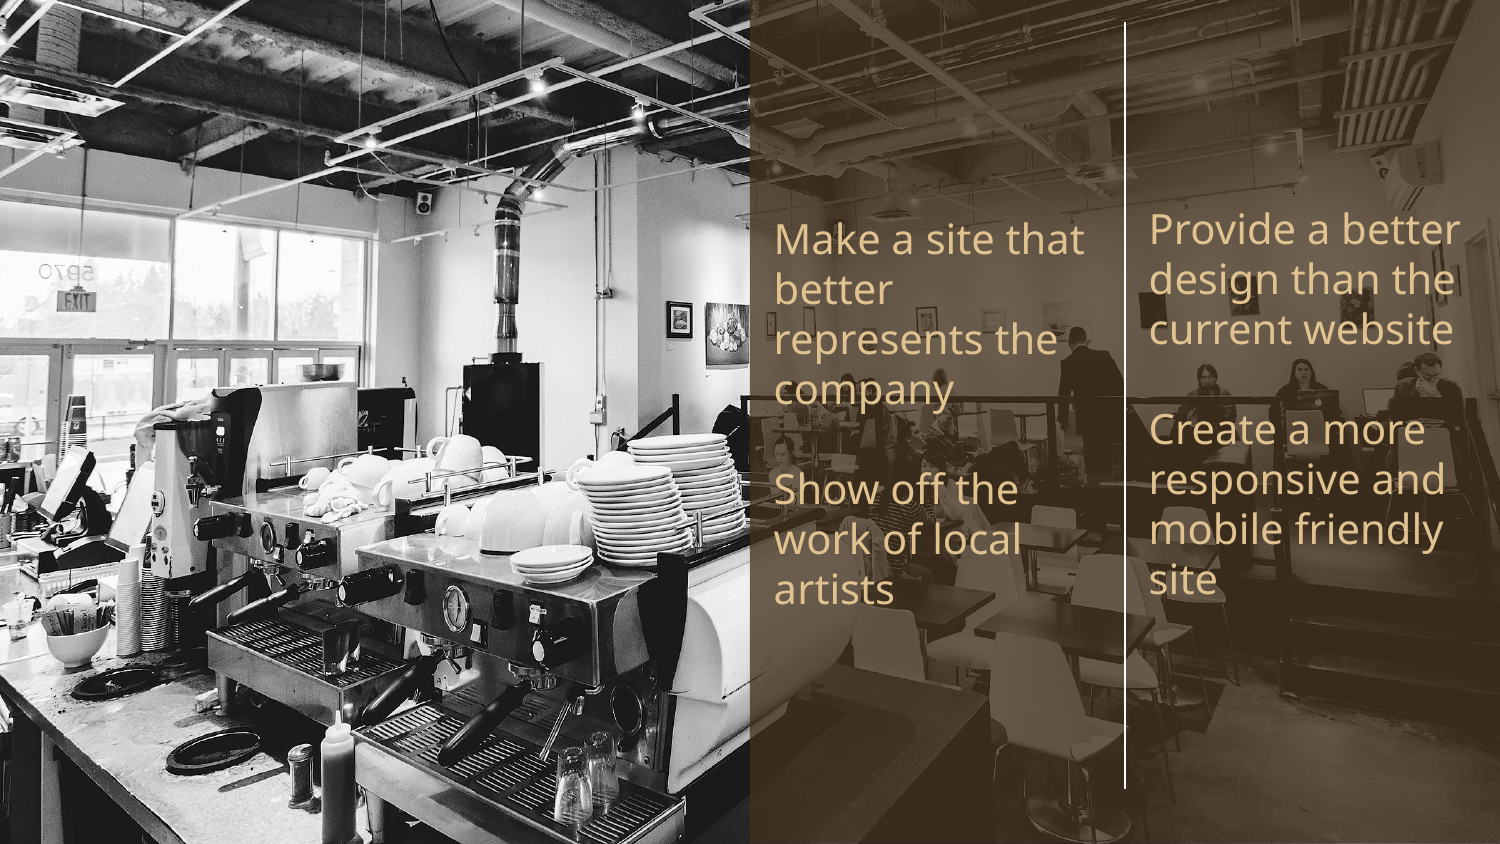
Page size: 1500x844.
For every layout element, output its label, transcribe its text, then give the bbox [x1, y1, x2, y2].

list Provide a better design than the current website Create a more responsive and mobile friendly site [1133, 109, 1500, 746]
list Make a site that better represents the company Show off the work of local artists [758, 109, 1120, 717]
picture [0, 0, 749, 844]
